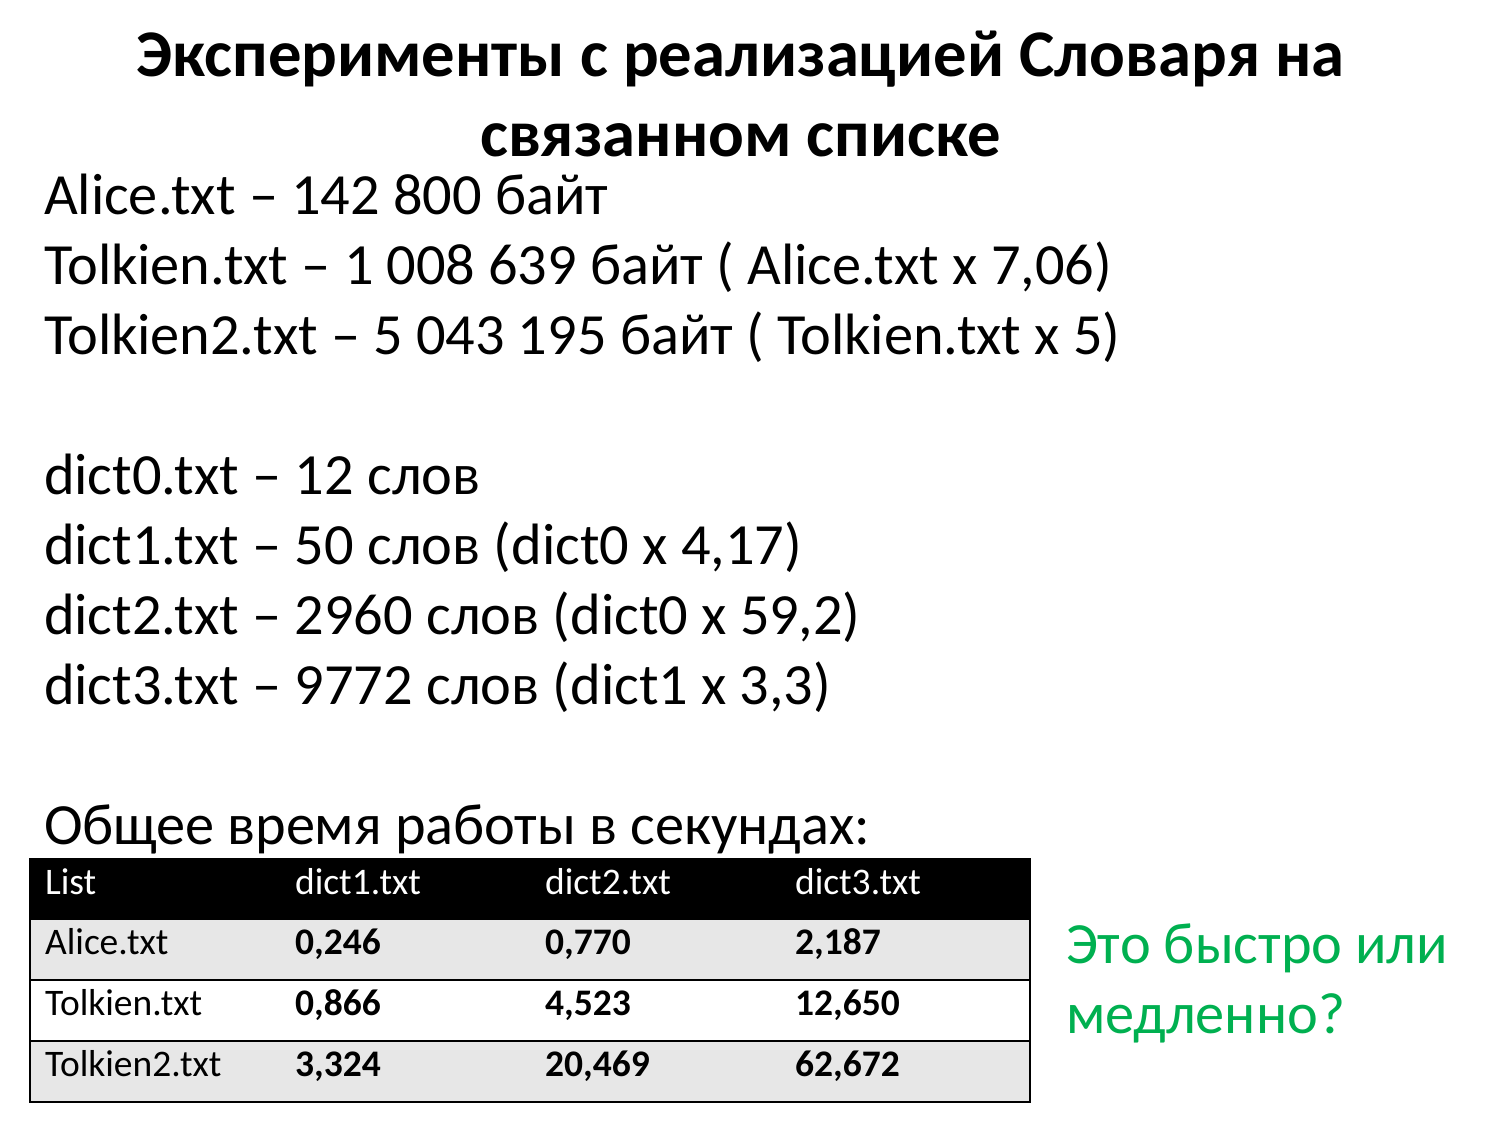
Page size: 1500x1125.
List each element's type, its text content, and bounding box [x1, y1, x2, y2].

table_cell 0,246 [280, 920, 530, 979]
text_box Это быстро или медленно? [1051, 897, 1477, 1053]
table_cell 2,187 [780, 920, 1029, 979]
table_header dict1.txt [280, 860, 530, 918]
table_cell Tolkien2.txt [31, 1042, 280, 1101]
table_cell 0,866 [280, 981, 530, 1040]
table_header dict2.txt [530, 860, 780, 918]
table_cell Tolkien.txt [31, 981, 280, 1040]
table_cell 4,523 [530, 981, 780, 1040]
table_cell Alice.txt [31, 920, 280, 979]
table_cell 0,770 [530, 920, 780, 979]
text_box Alice.txt – 142 800 байт Tolkien.txt – 1 008 639 байт ( Alice.txt x 7,06) Tolkien2.txt – 5 043 195 байт ( Tolkien.txt x 5) dict0.txt – 12 слов dict1.txt – 50 слов (dict0 x 4,17) dict2.txt – 2960 слов (dict0 x 59,2) dict3.txt – 9772 слов (dict1 x 3,3) Общее время работы в секундах: [29, 161, 1471, 1004]
table_cell 20,469 [530, 1042, 780, 1101]
title Эксперименты с реализацией Словаря на связанном списке [0, 19, 1483, 161]
table_header dict3.txt [780, 860, 1029, 918]
table_cell 12,650 [780, 981, 1029, 1040]
table_header List [31, 860, 280, 918]
table_cell 62,672 [780, 1042, 1029, 1101]
table_cell 3,324 [280, 1042, 530, 1101]
